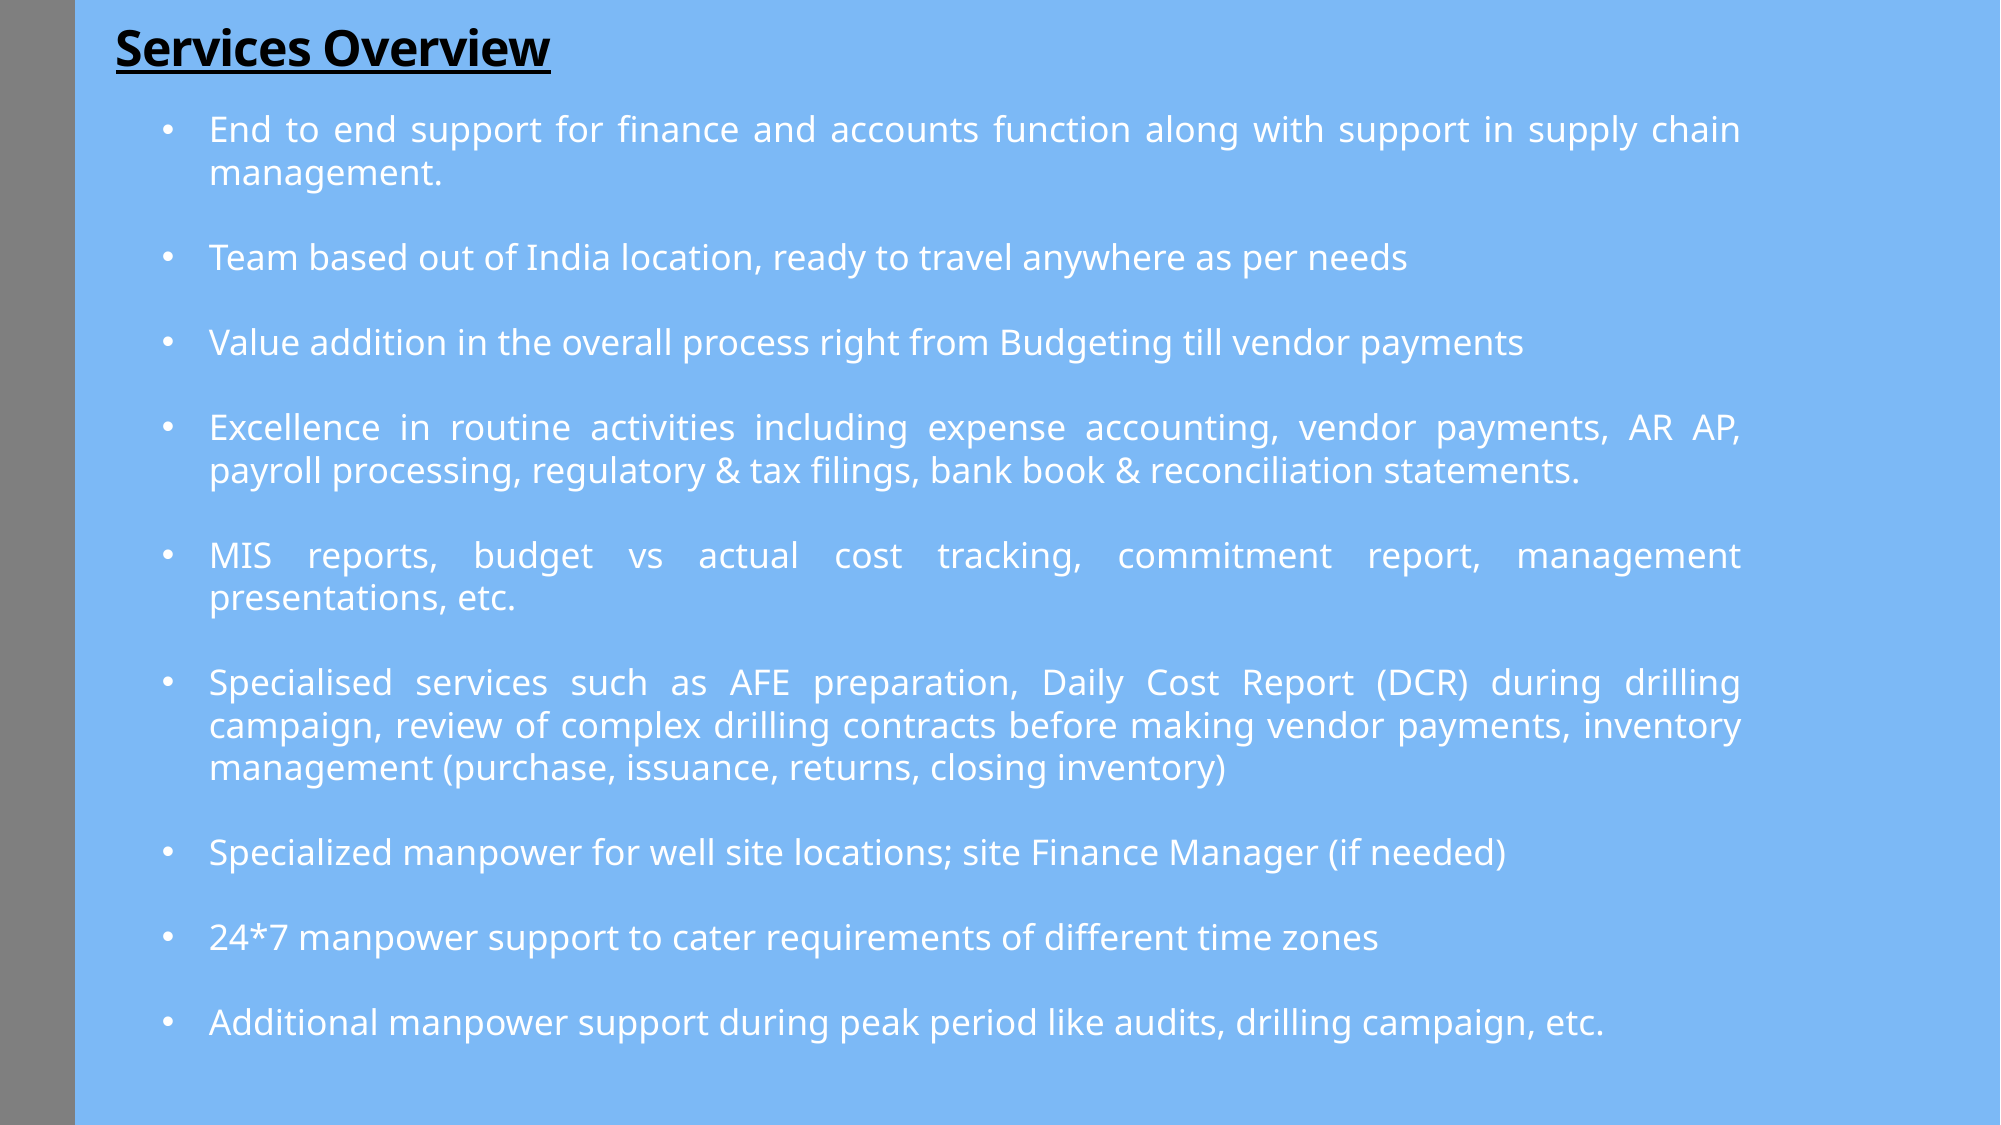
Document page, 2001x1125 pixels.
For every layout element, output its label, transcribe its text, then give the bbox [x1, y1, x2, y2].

title Services Overview [100, 32, 1601, 85]
text_box End to end support for finance and accounts function along with support in supply chain management. Team based out of India location, ready to travel anywhere as per needs Value addition in the overall process right from Budgeting till vendor payments Excellence in routine activities including expense accounting, vendor payments, AR AP, payroll processing, regulatory & tax filings, bank book & reconciliation statements. MIS reports, budget vs actual cost tracking, commitment report, management presentations, etc. Specialised services such as AFE preparation, Daily Cost Report (DCR) during drilling campaign, review of complex drilling contracts before making vendor payments, inventory management (purchase, issuance, returns, closing inventory) Specialized manpower for well site locations; site Finance Manager (if needed) 24*7 manpower support to cater requirements of different time zones Additional manpower support during peak period like audits, drilling campaign, etc. [147, 100, 1758, 1051]
